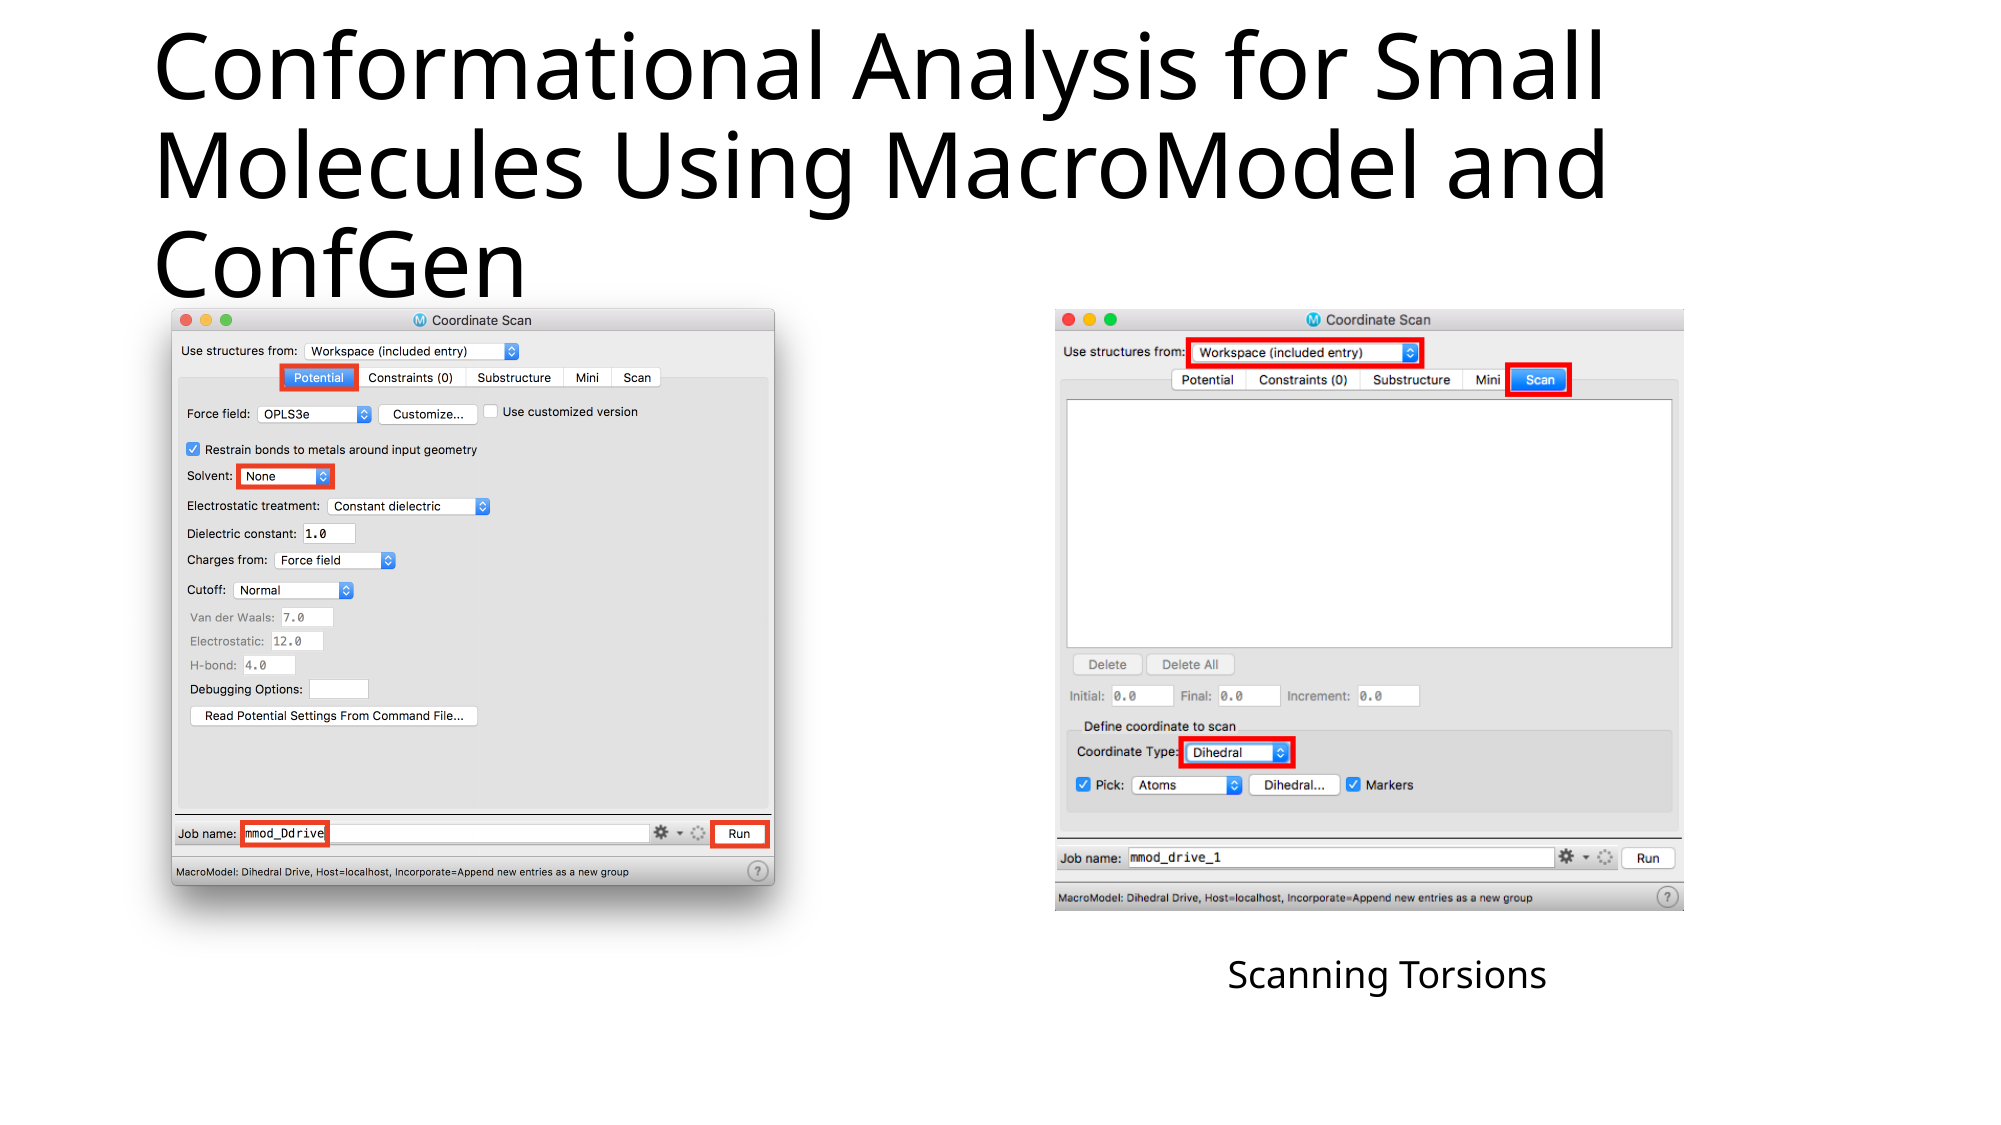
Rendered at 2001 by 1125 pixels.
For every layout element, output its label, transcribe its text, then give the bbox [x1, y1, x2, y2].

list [1055, 309, 1684, 911]
text_box Scanning Torsions [1212, 943, 1563, 1004]
title Conformational Analysis for Small Molecules Using MacroModel and ConfGen [137, 59, 1863, 278]
picture [116, 277, 830, 965]
